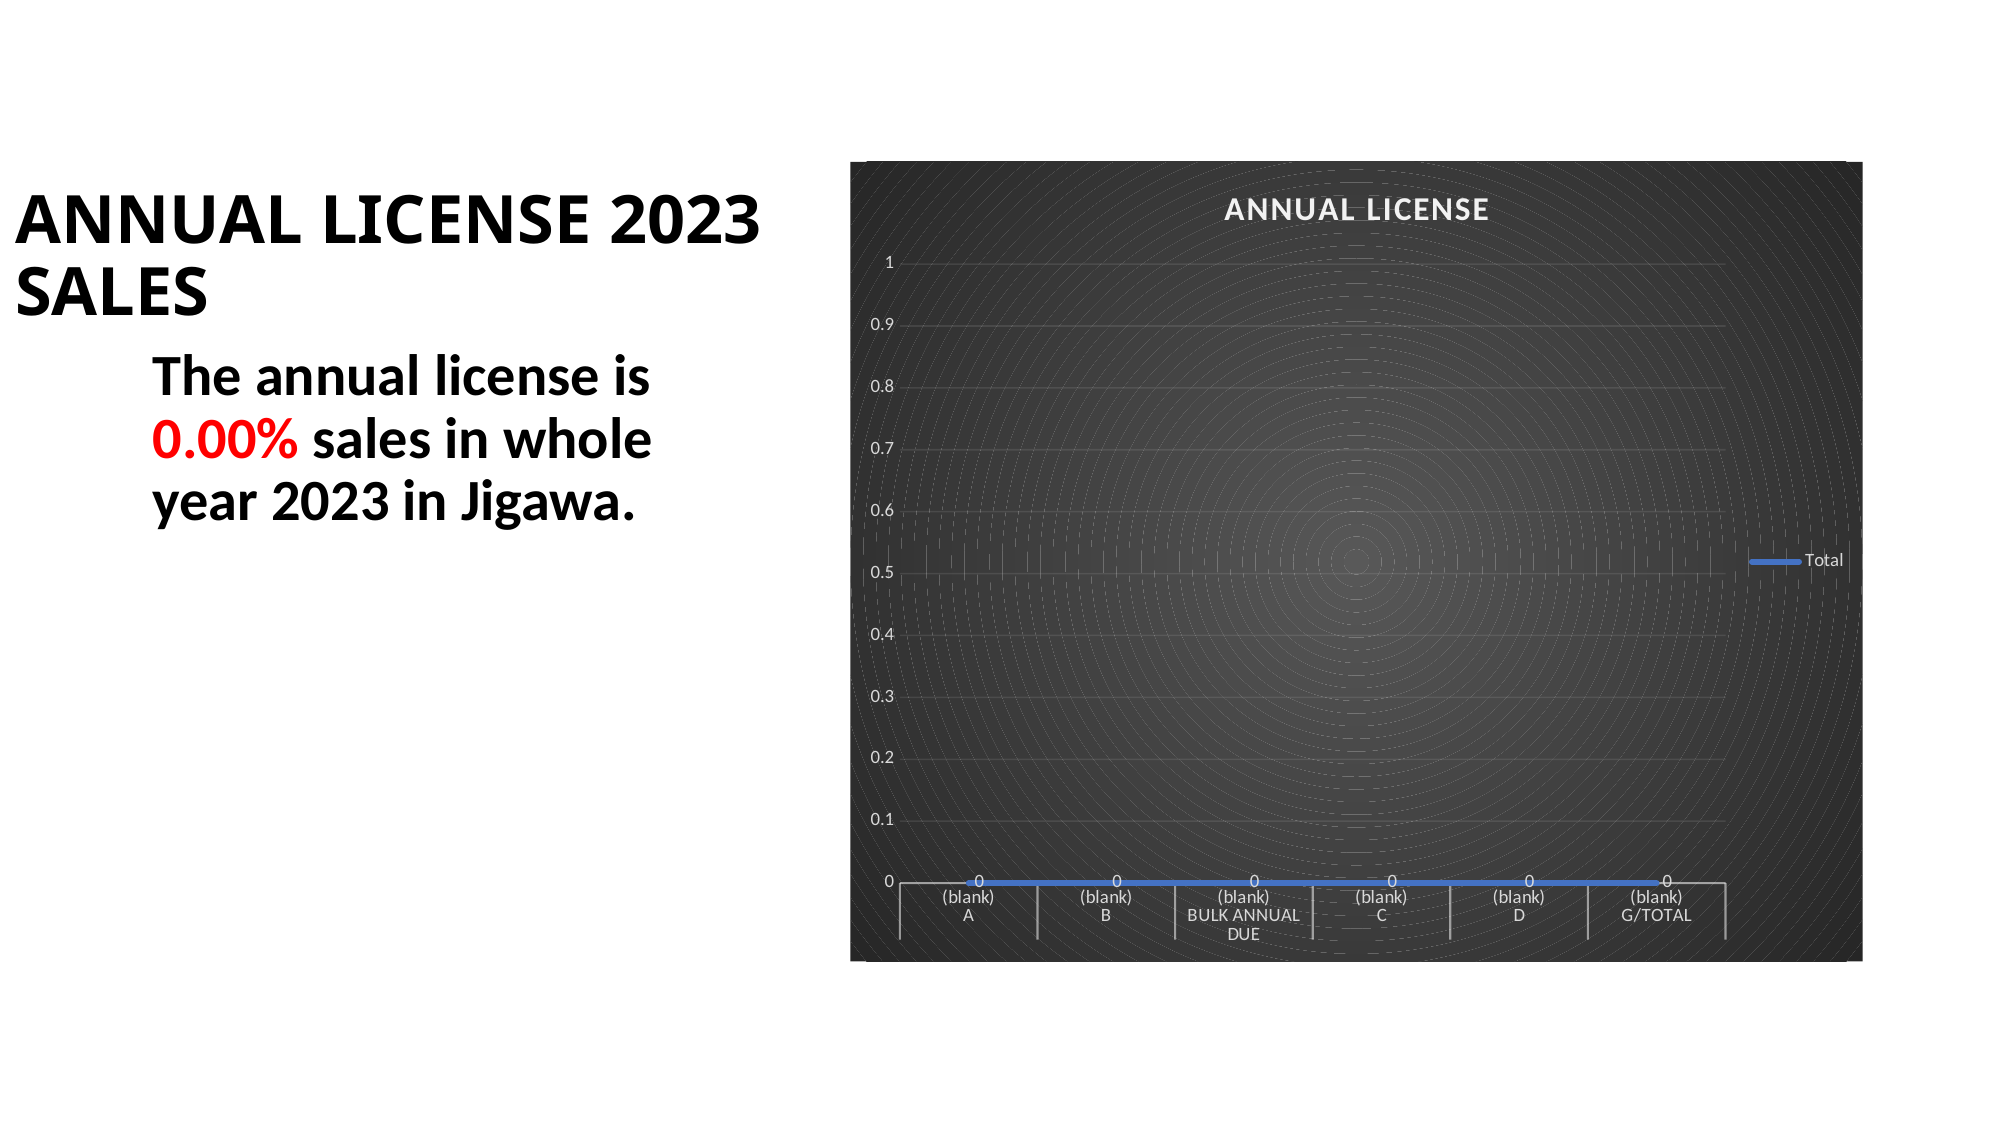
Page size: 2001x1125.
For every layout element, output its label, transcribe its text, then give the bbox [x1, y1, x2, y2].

list The annual license is 0.00% sales in whole year 2023 in Jigawa. [137, 337, 783, 963]
chart [850, 161, 1863, 962]
title ANNUAL LICENSE 2023 SALES [0, 75, 851, 338]
